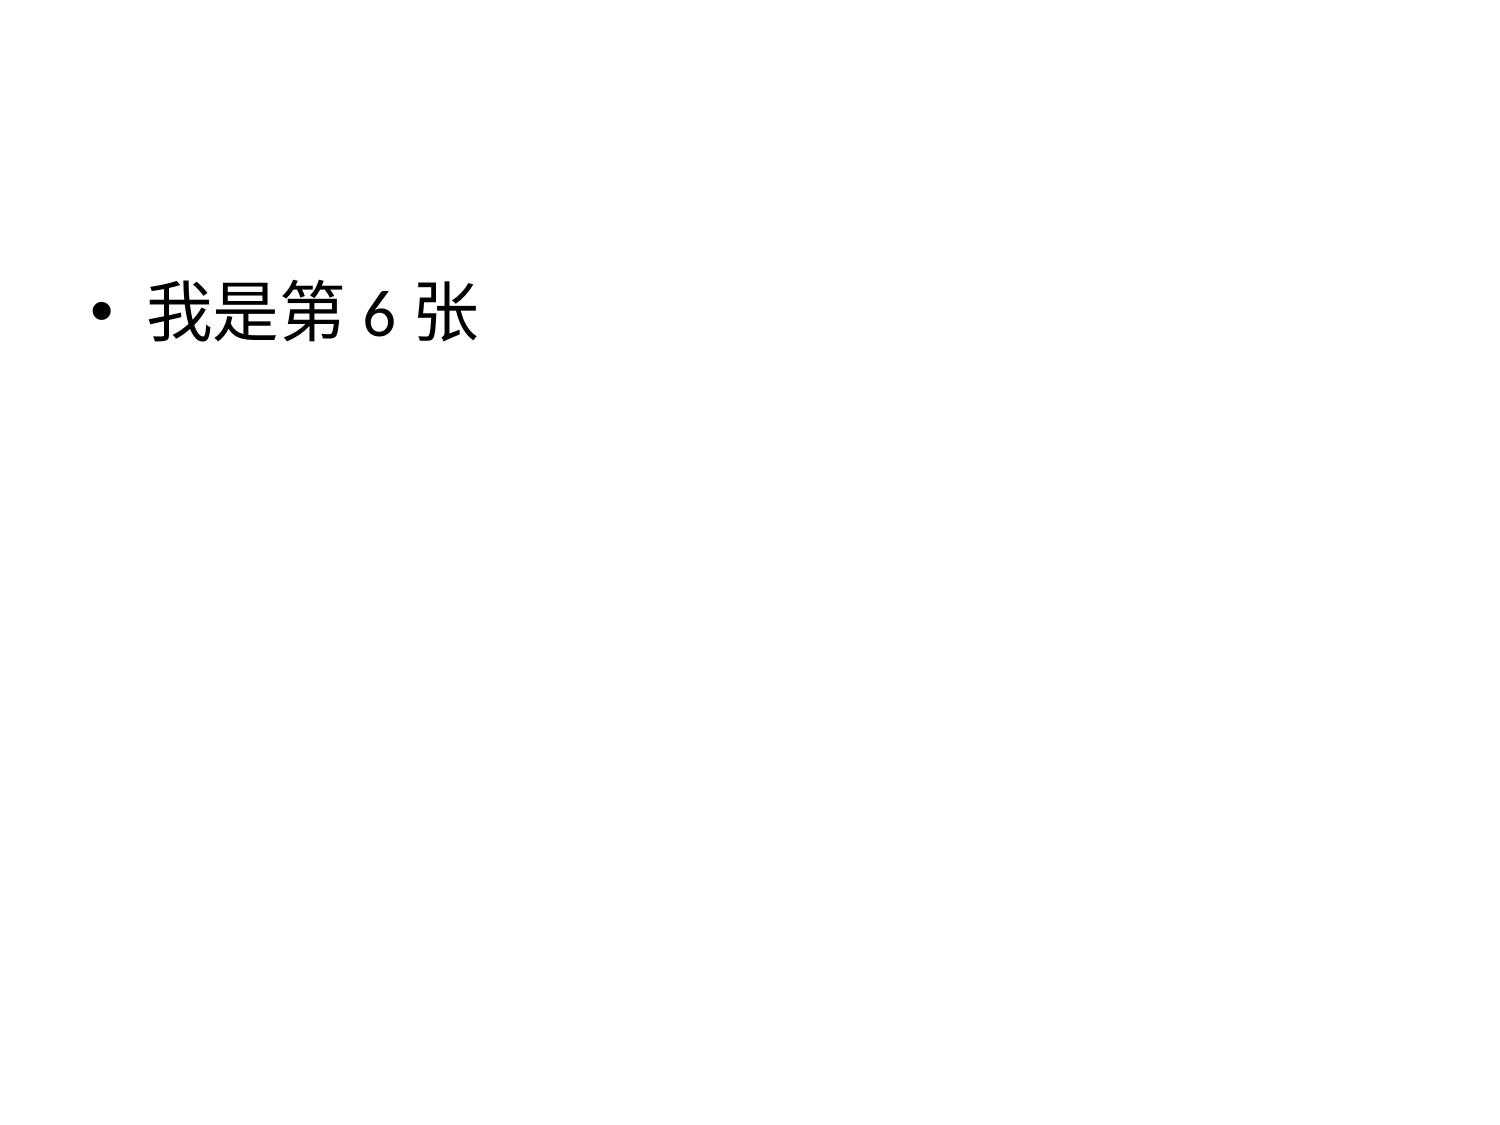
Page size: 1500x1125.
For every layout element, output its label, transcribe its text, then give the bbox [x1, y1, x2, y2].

list 我是第6张 [75, 262, 1425, 1005]
